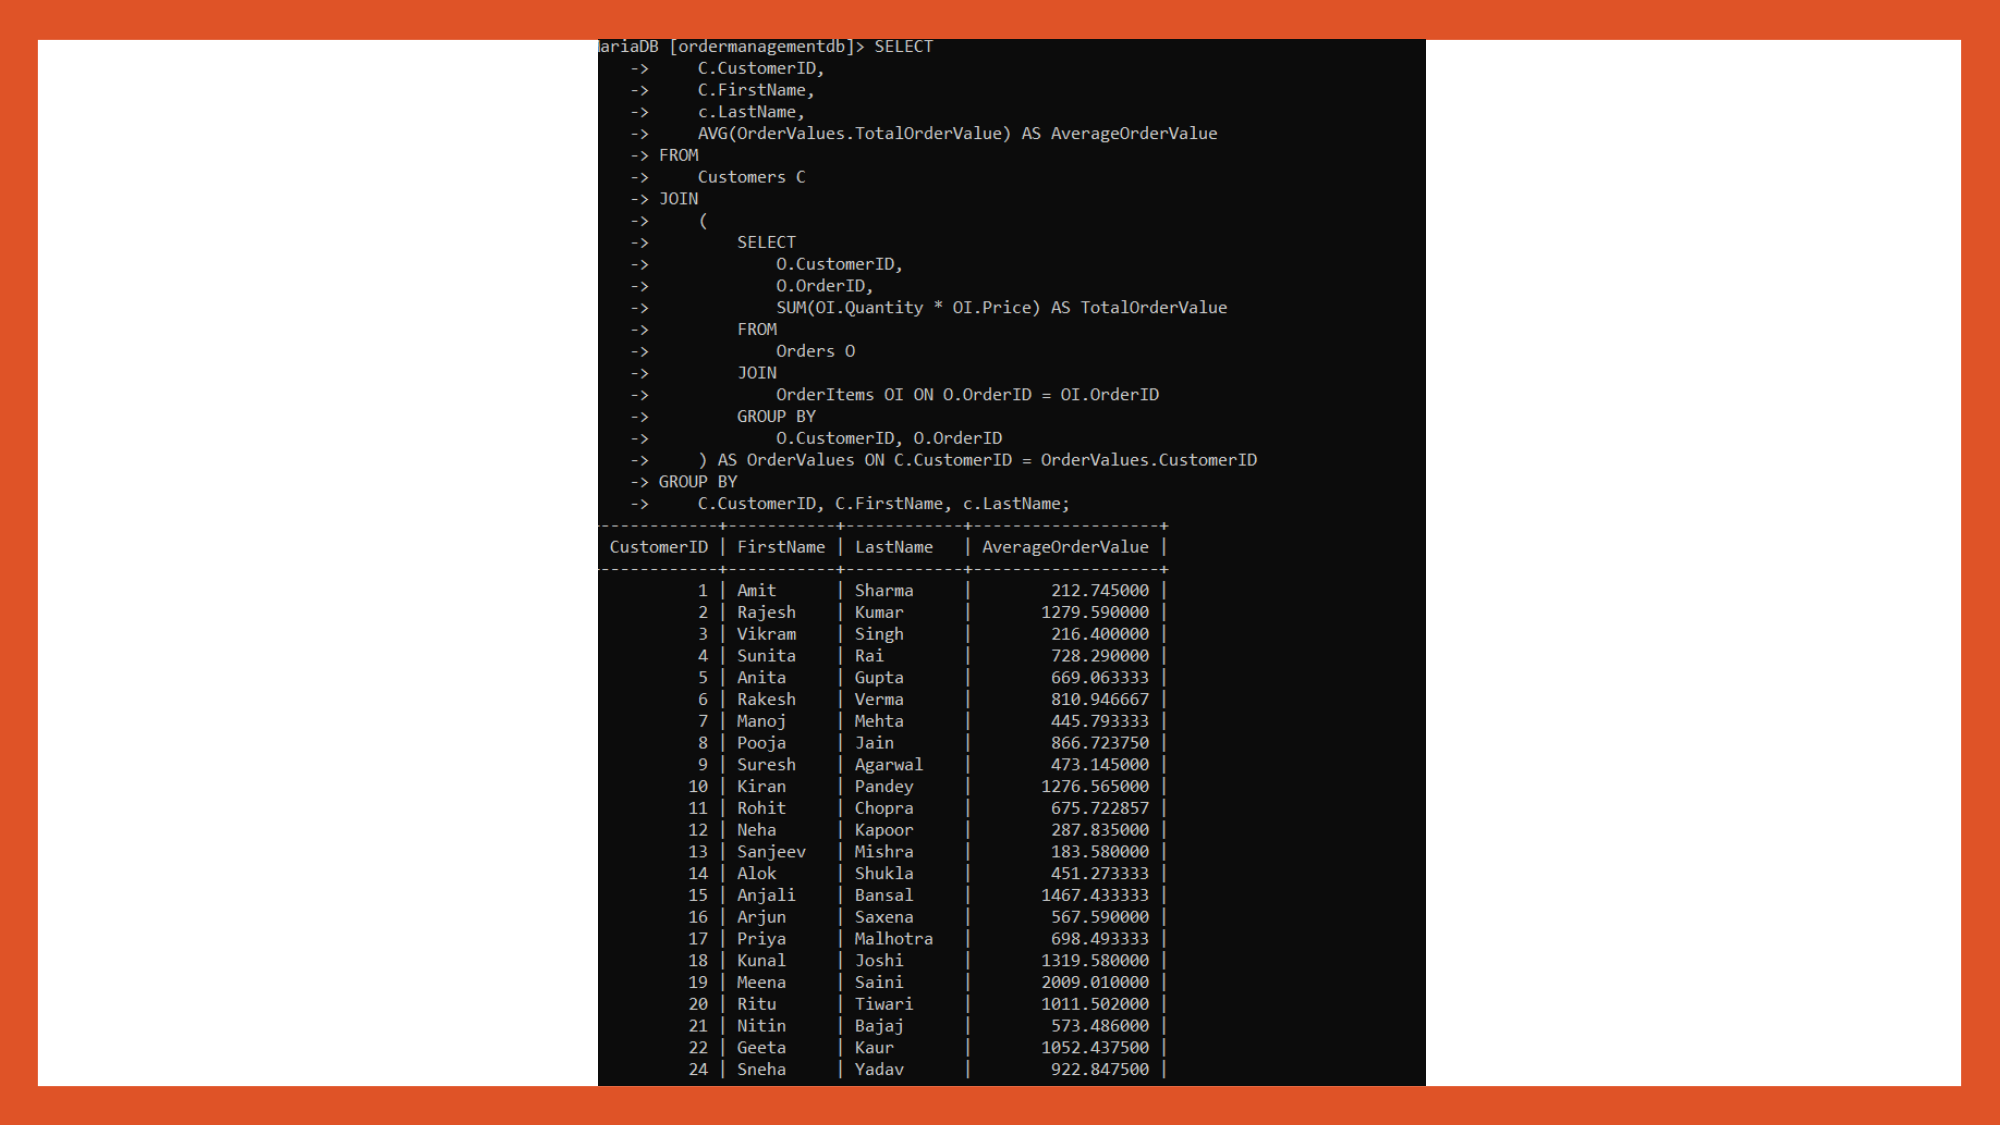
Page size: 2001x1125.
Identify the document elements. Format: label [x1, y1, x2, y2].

picture [598, 38, 1426, 1086]
